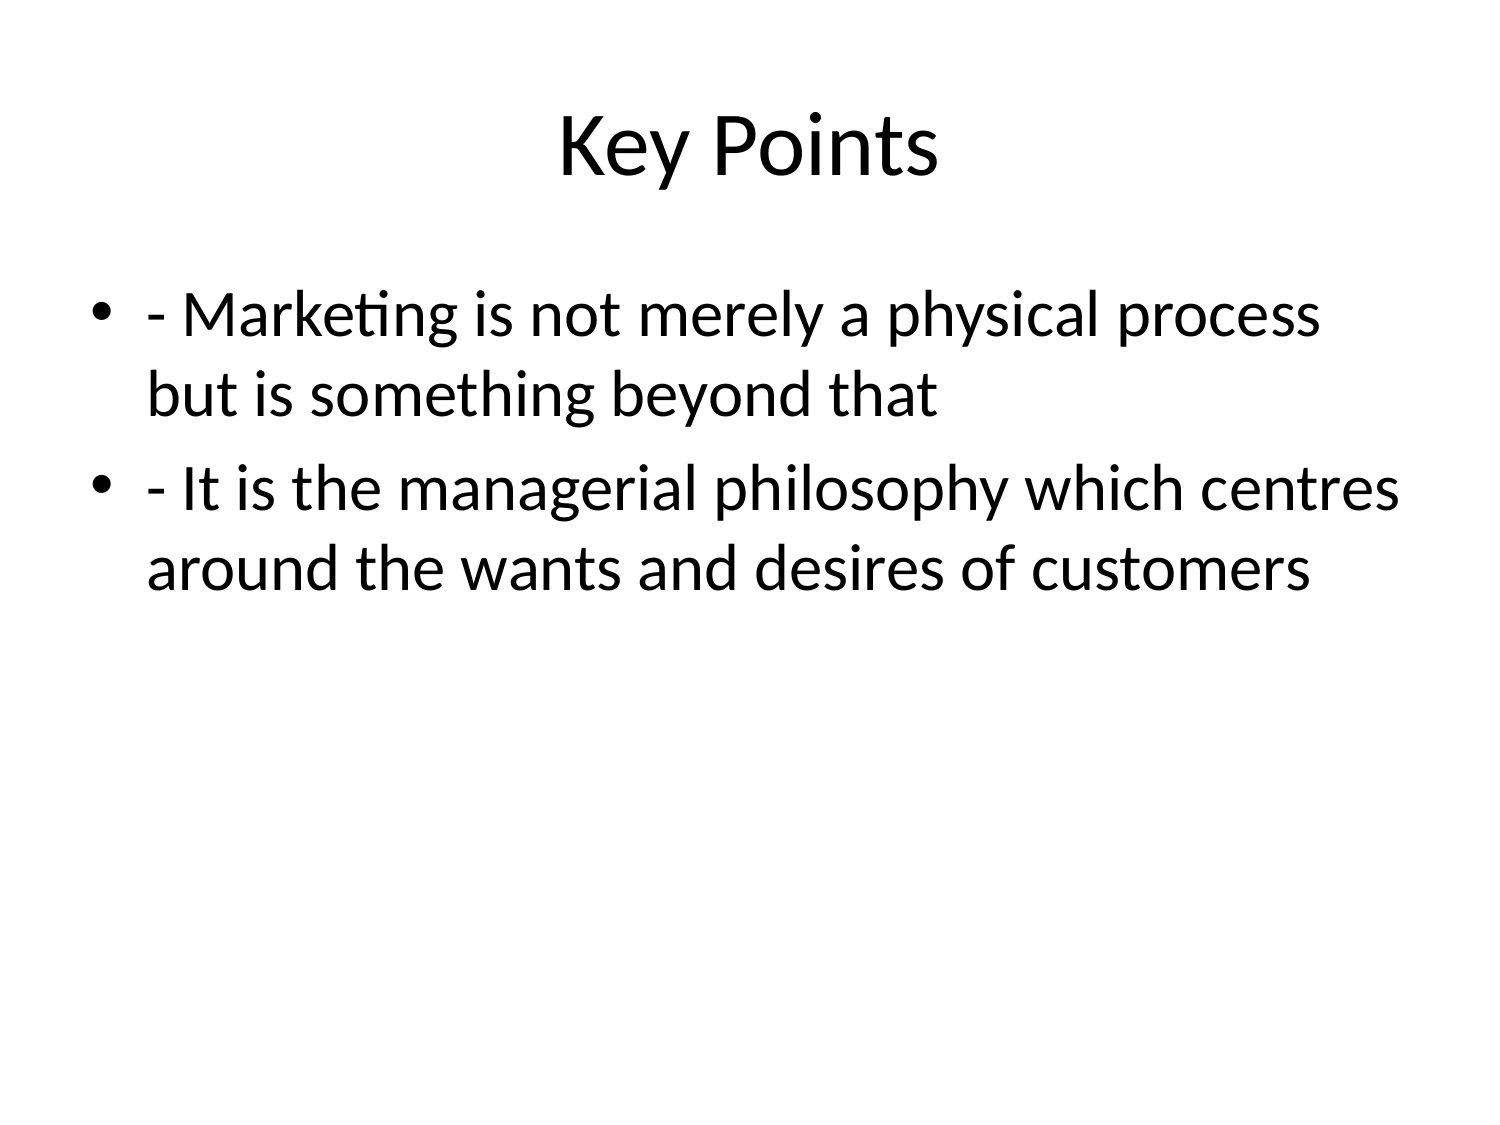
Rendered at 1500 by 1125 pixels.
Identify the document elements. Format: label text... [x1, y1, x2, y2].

list - Marketing is not merely a physical process but is something beyond that - It is the managerial philosophy which centres around the wants and desires of customers [75, 262, 1425, 1005]
title Key Points [75, 45, 1425, 233]
